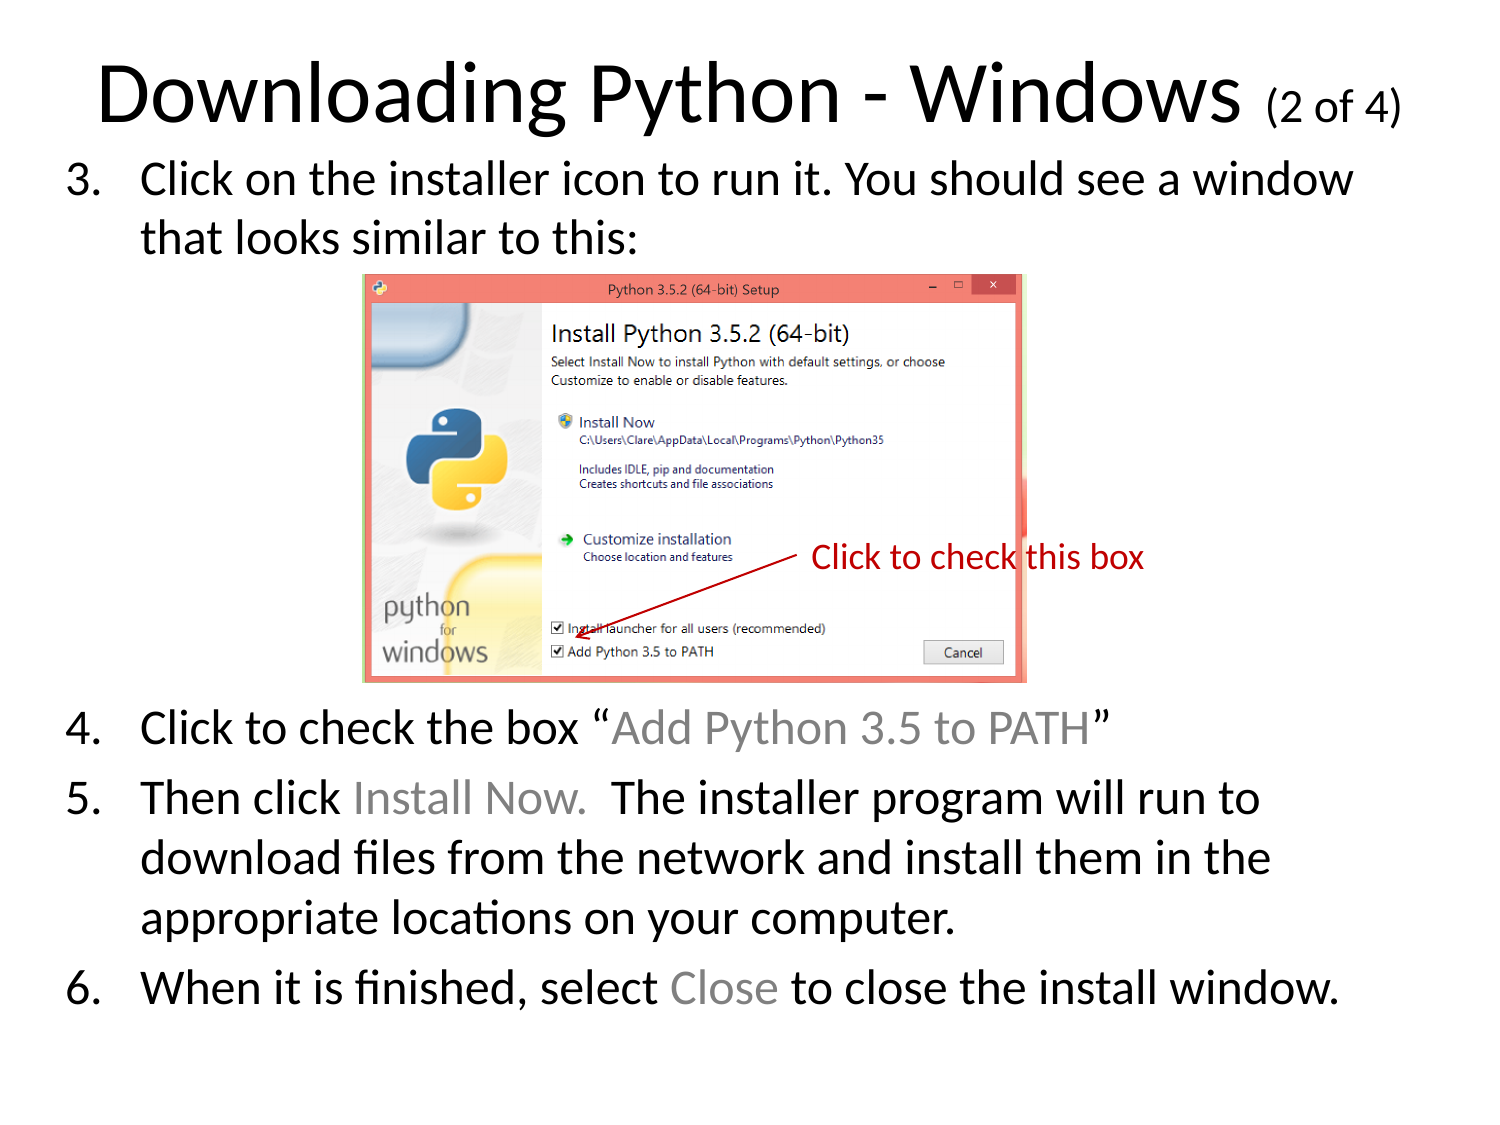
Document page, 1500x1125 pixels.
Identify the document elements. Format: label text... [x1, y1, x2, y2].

list Click on the installer icon to run it. You should see a window that looks similar to this: Click to check the box “Add Python 3.5 to PATH” Then click Install Now. The installer program will run to download files from the network and install them in the appropriate locations on your computer. When it is finished, select Close to close the install window. [50, 137, 1425, 1050]
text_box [362, 274, 1157, 683]
title Downloading Python - Windows (2 of 4) [75, 24, 1425, 137]
